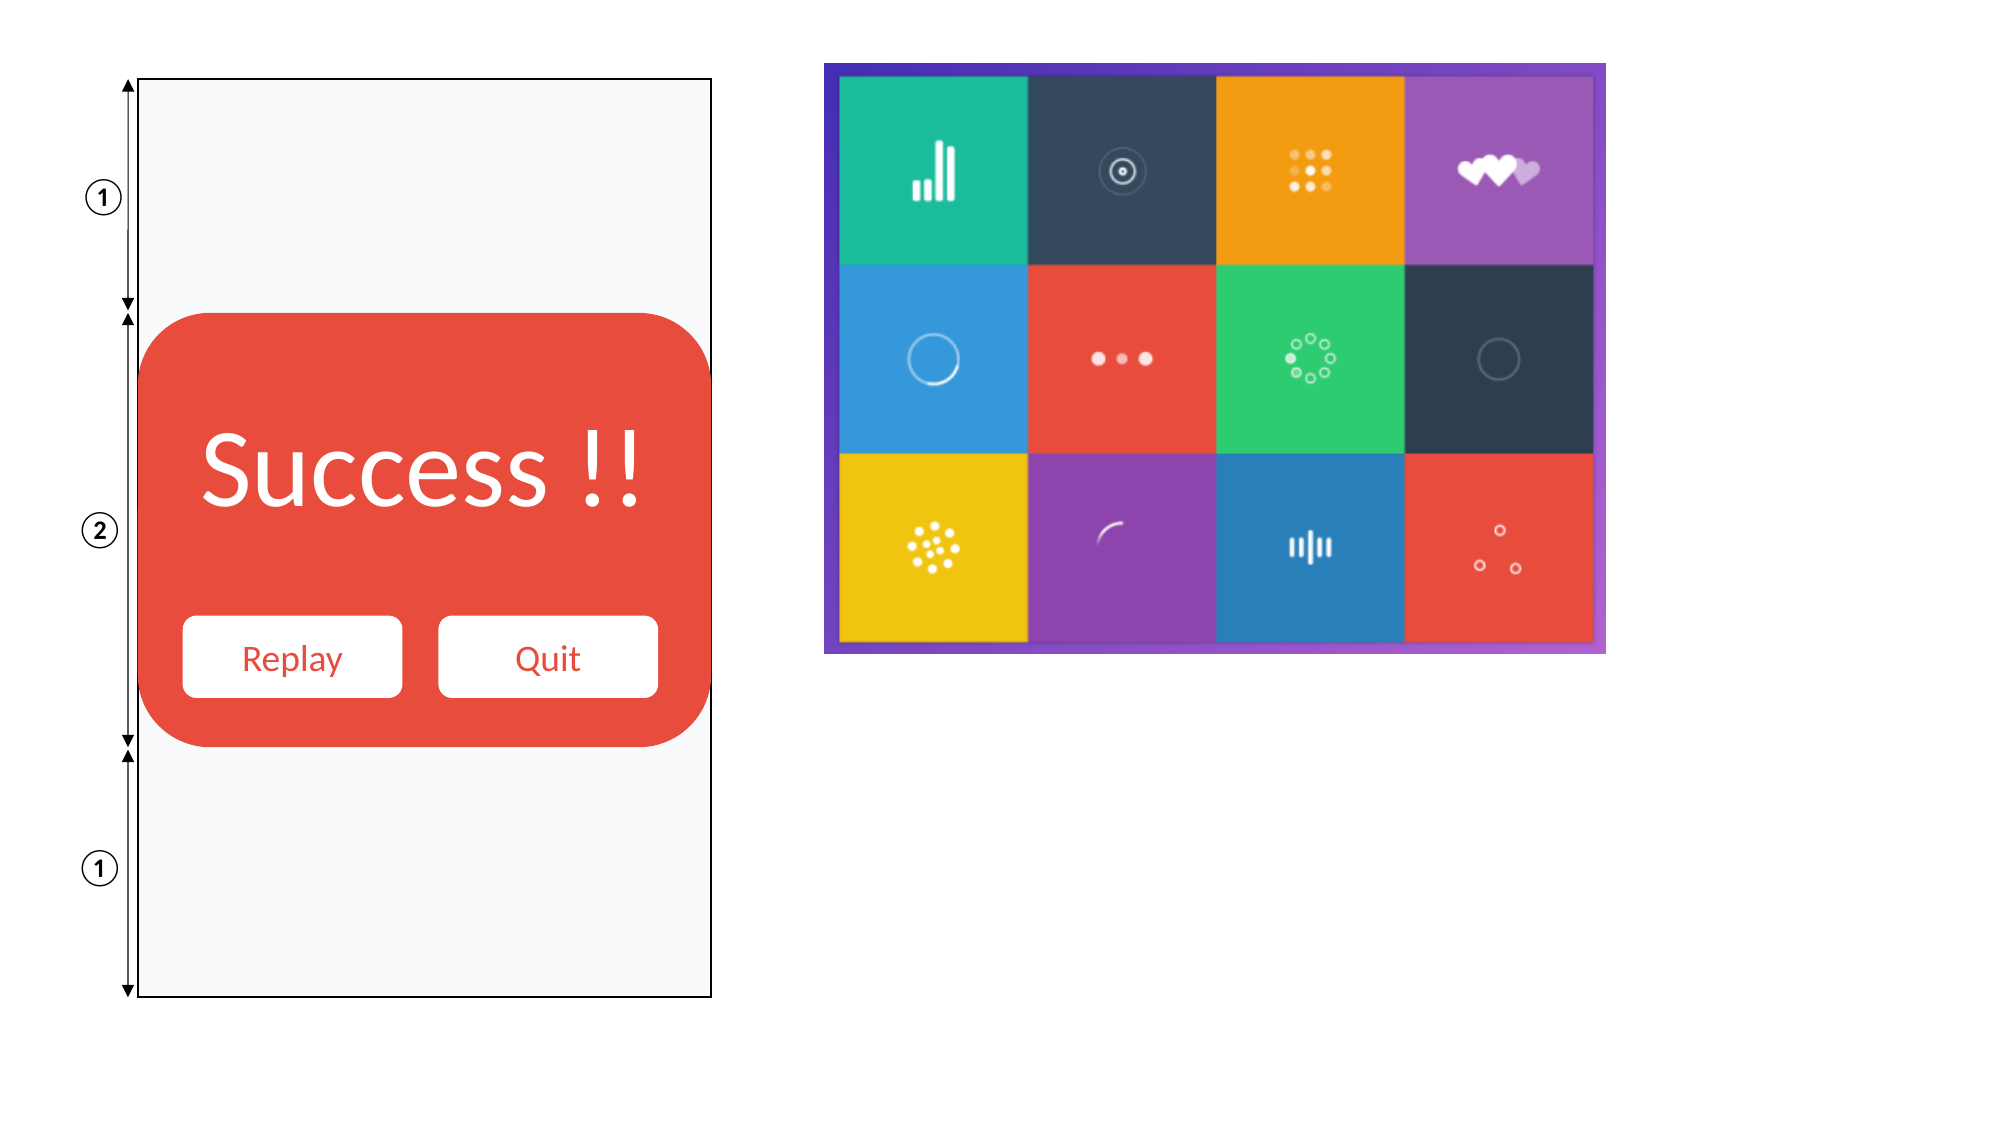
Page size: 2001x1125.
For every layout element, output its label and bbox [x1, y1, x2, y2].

picture [824, 63, 1606, 654]
text_box [65, 79, 712, 998]
